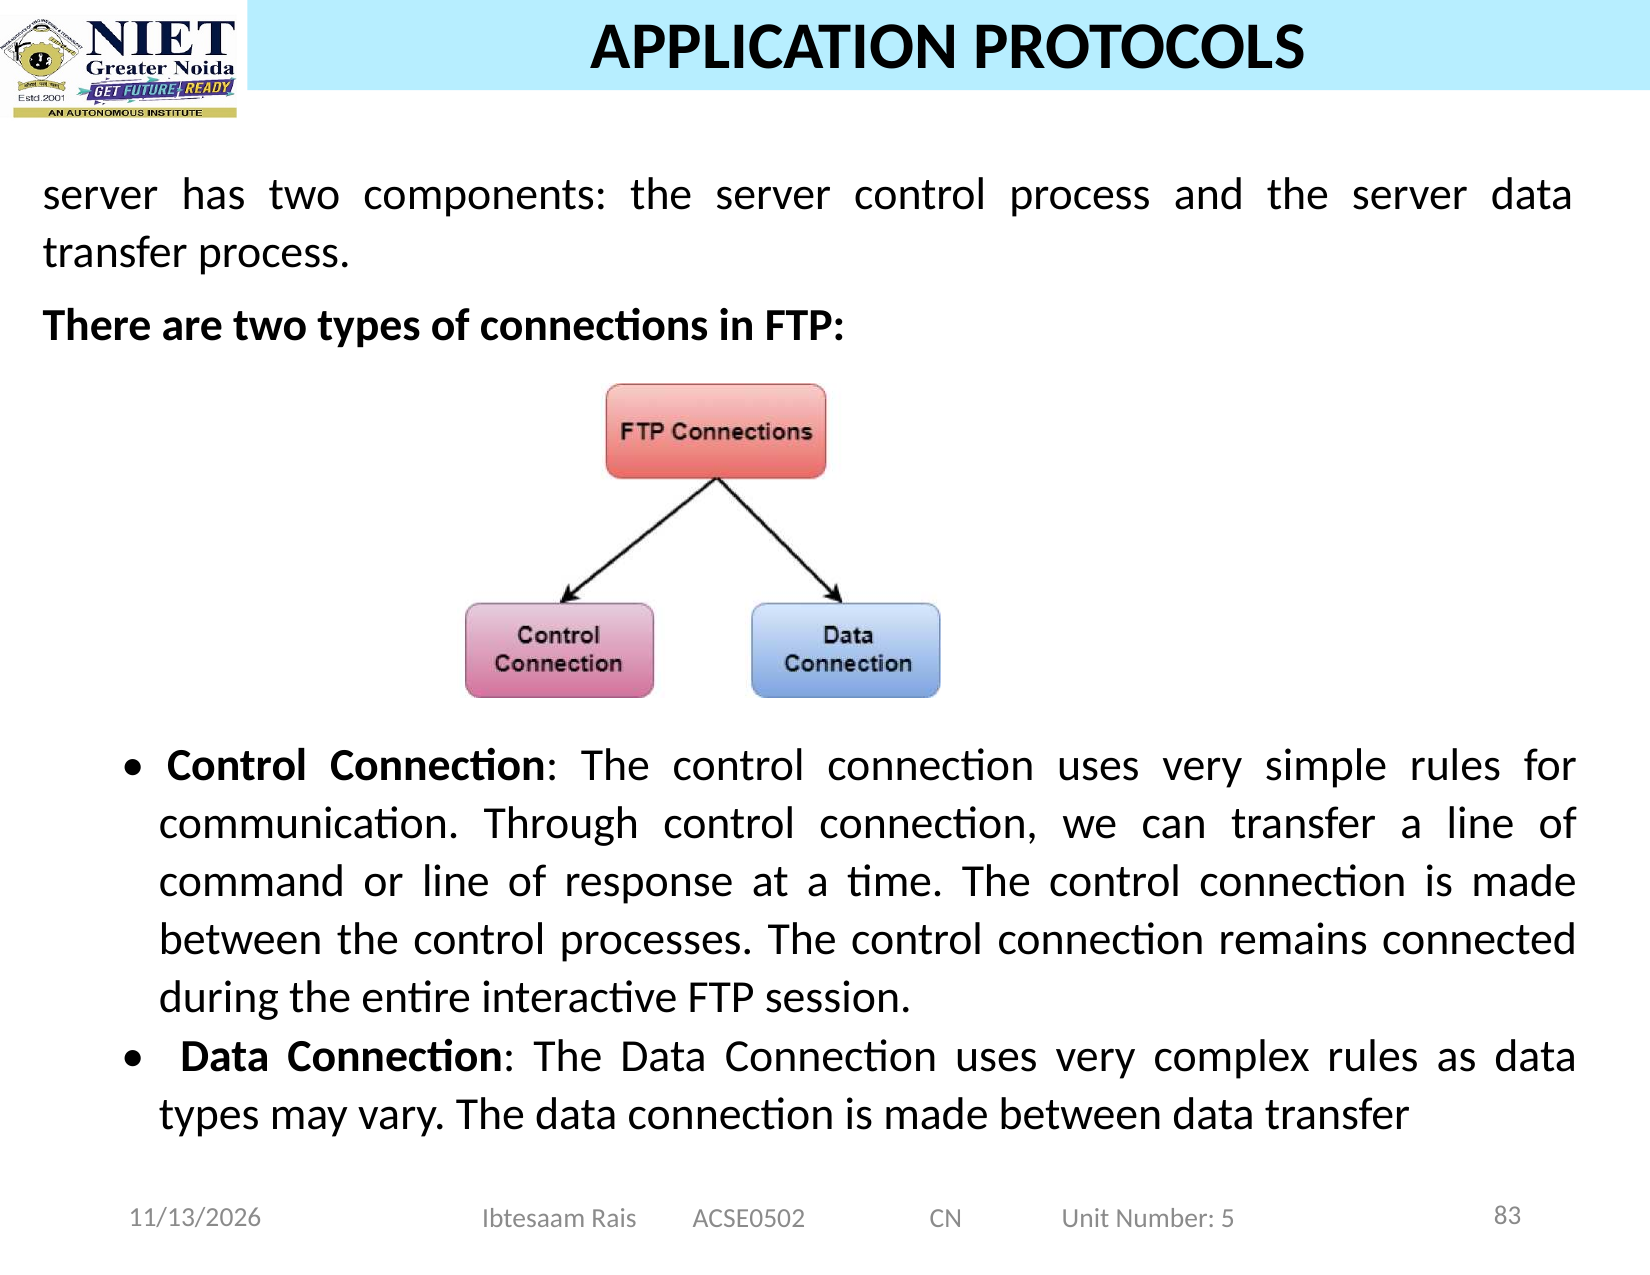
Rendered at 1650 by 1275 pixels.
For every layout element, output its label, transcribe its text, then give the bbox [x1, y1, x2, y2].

text_box server has two components: the server control process and the server data transfer process. There are two types of connections in FTP: [42, 159, 1575, 354]
text_box • Control Connection: The control connection uses very simple rules for communication. Through control connection, we can transfer a line of command or line of response at a time. The control connection is made between the control processes. The control connection remains connected during the entire interactive FTP session. • Data Connection: The Data Connection uses very complex rules as data types may vary. The data connection is made between data transfer [118, 730, 1579, 1132]
title APPLICATION PROTOCOLS [247, 0, 1650, 91]
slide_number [113, 1181, 300, 1250]
footer Ibtesaam Rais ACSE0502 CN Unit Number: 5 [405, 1184, 1314, 1250]
picture [457, 383, 941, 698]
slide_number 83 [1433, 1179, 1537, 1248]
picture [0, 0, 237, 146]
